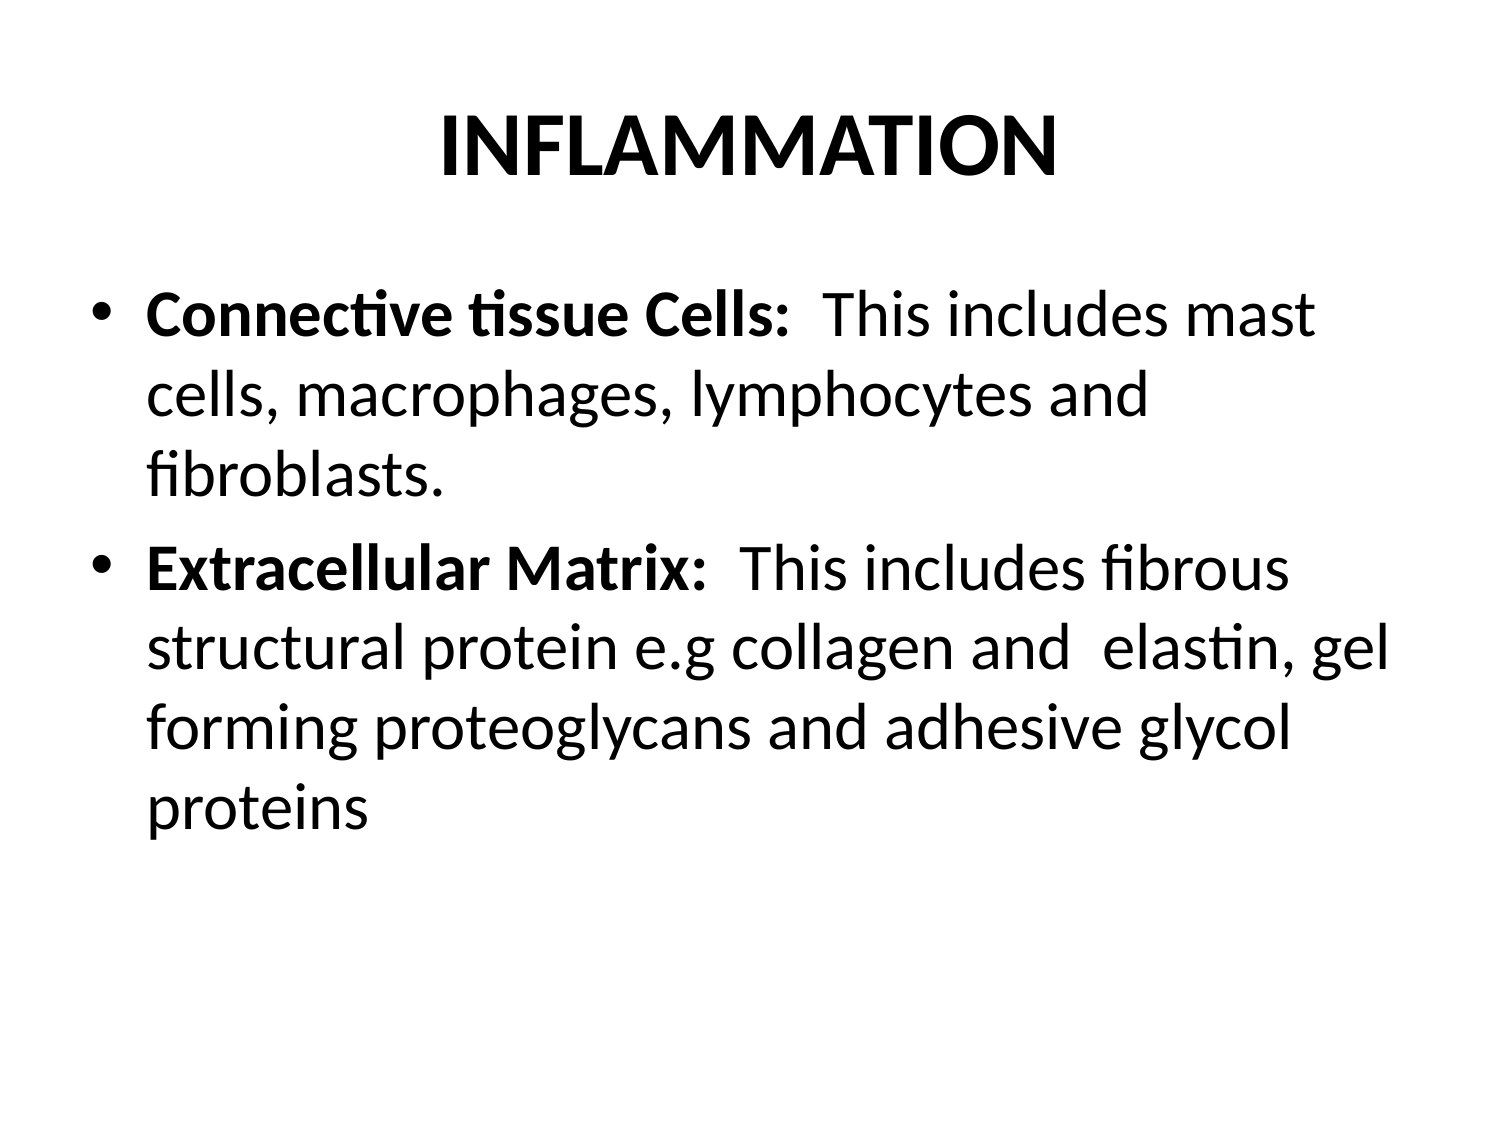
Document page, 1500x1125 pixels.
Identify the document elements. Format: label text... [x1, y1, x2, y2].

title INFLAMMATION [75, 45, 1425, 233]
list Connective tissue Cells: This includes mast cells, macrophages, lymphocytes and fibroblasts. Extracellular Matrix: This includes fibrous structural protein e.g collagen and elastin, gel forming proteoglycans and adhesive glycol proteins [75, 262, 1425, 1005]
